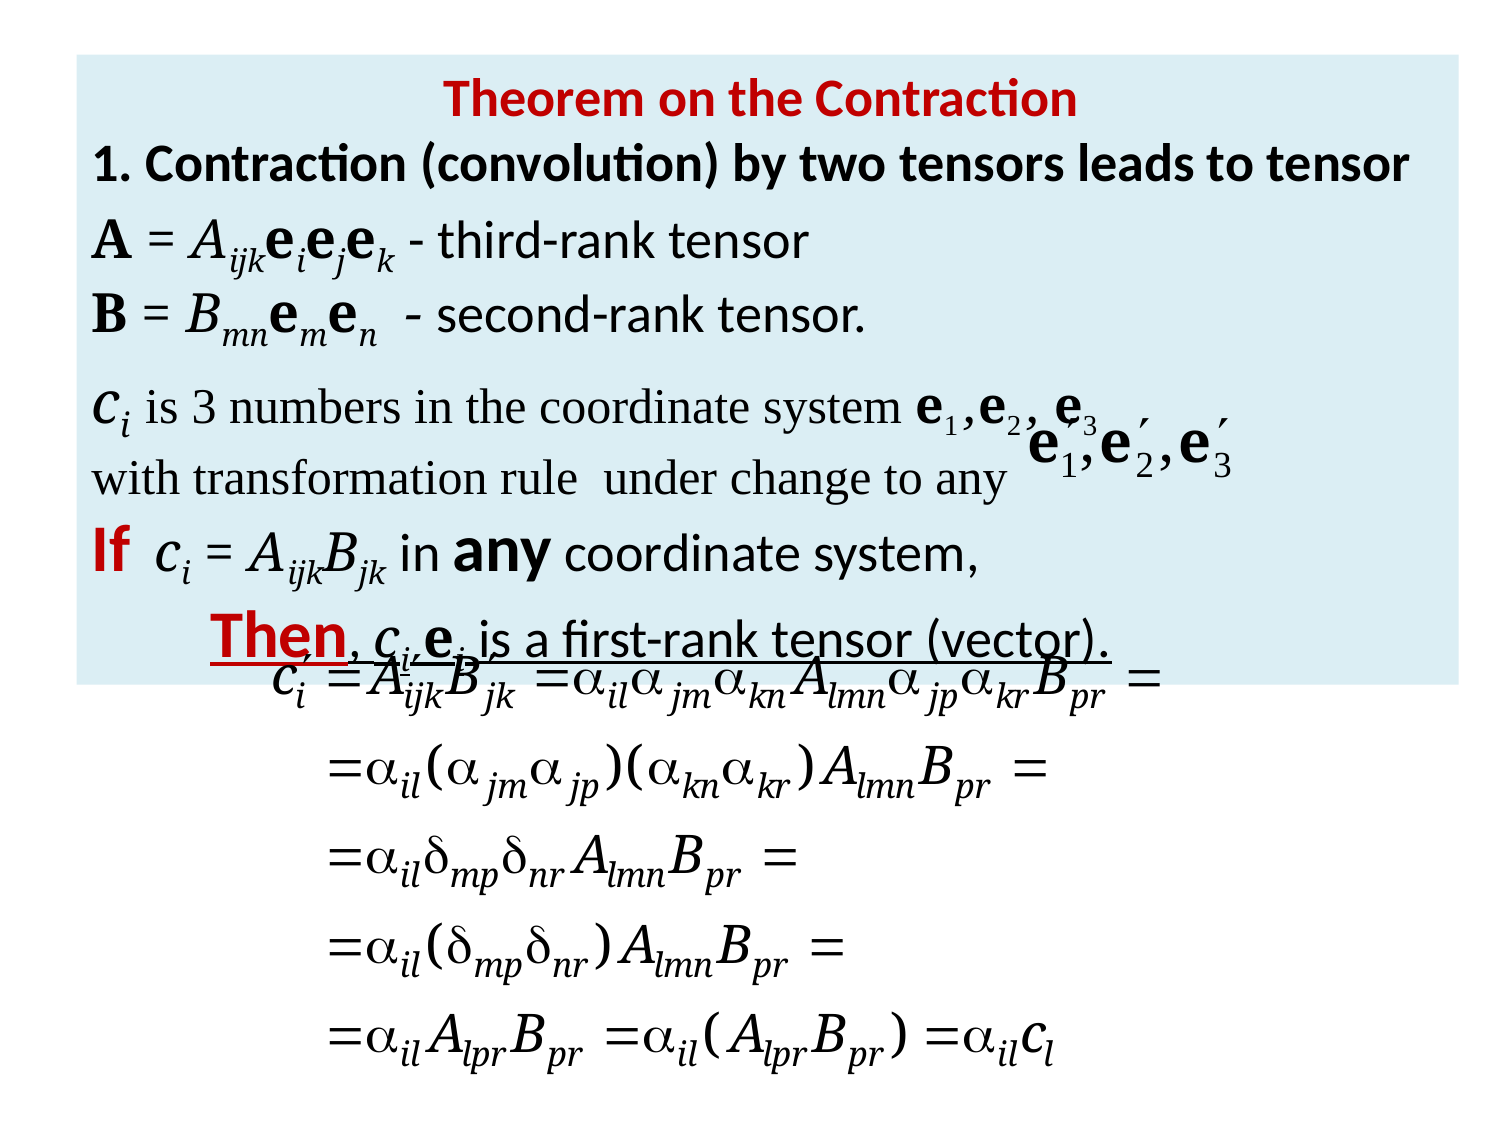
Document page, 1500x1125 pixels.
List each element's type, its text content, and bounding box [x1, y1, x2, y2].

text_box Theorem on the Contraction 1. Contraction (convolution) by two tensors leads to tensor A = Aijkeiejek - third-rank tensor B = Bmnemen - second-rank tensor. ci is 3 numbers in the coordinate system e1 ,e2 , e3 with transformation rule under change to any If ci = AijkBjk in any coordinate system, Then, ci ei is a first-rank tensor (vector). [76, 54, 1459, 685]
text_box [265, 644, 1164, 1084]
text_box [1021, 408, 1241, 488]
